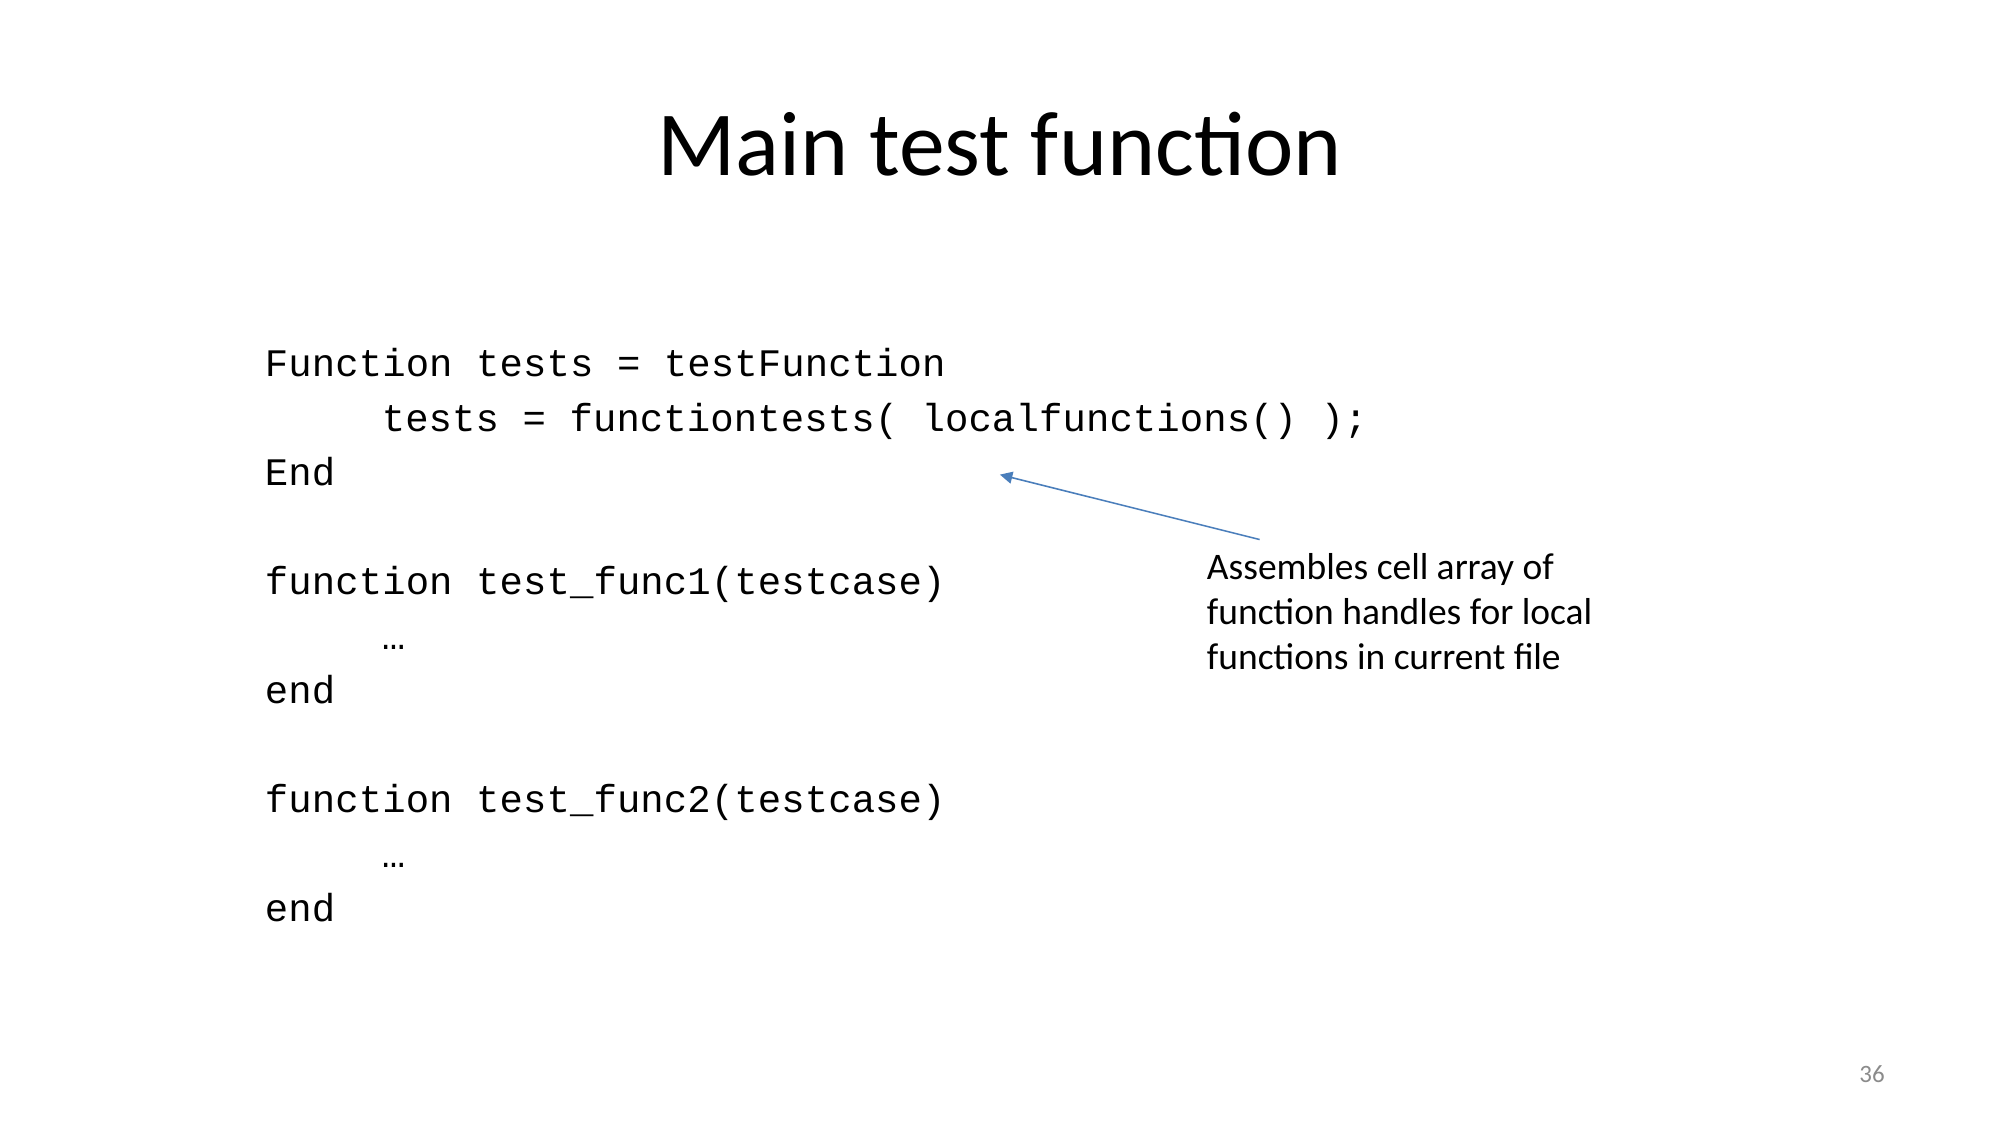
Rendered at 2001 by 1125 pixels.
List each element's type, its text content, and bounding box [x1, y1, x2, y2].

title Main test function [99, 45, 1900, 233]
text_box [999, 474, 1260, 540]
text_box Assembles cell array of function handles for local functions in current file [1192, 534, 1678, 685]
slide_number 36 [1433, 1042, 1900, 1103]
list Function tests = testFunction tests = functiontests( localfunctions() ); End function test_func1(testcase) … end function test_func2(testcase) … end [249, 330, 1722, 1073]
